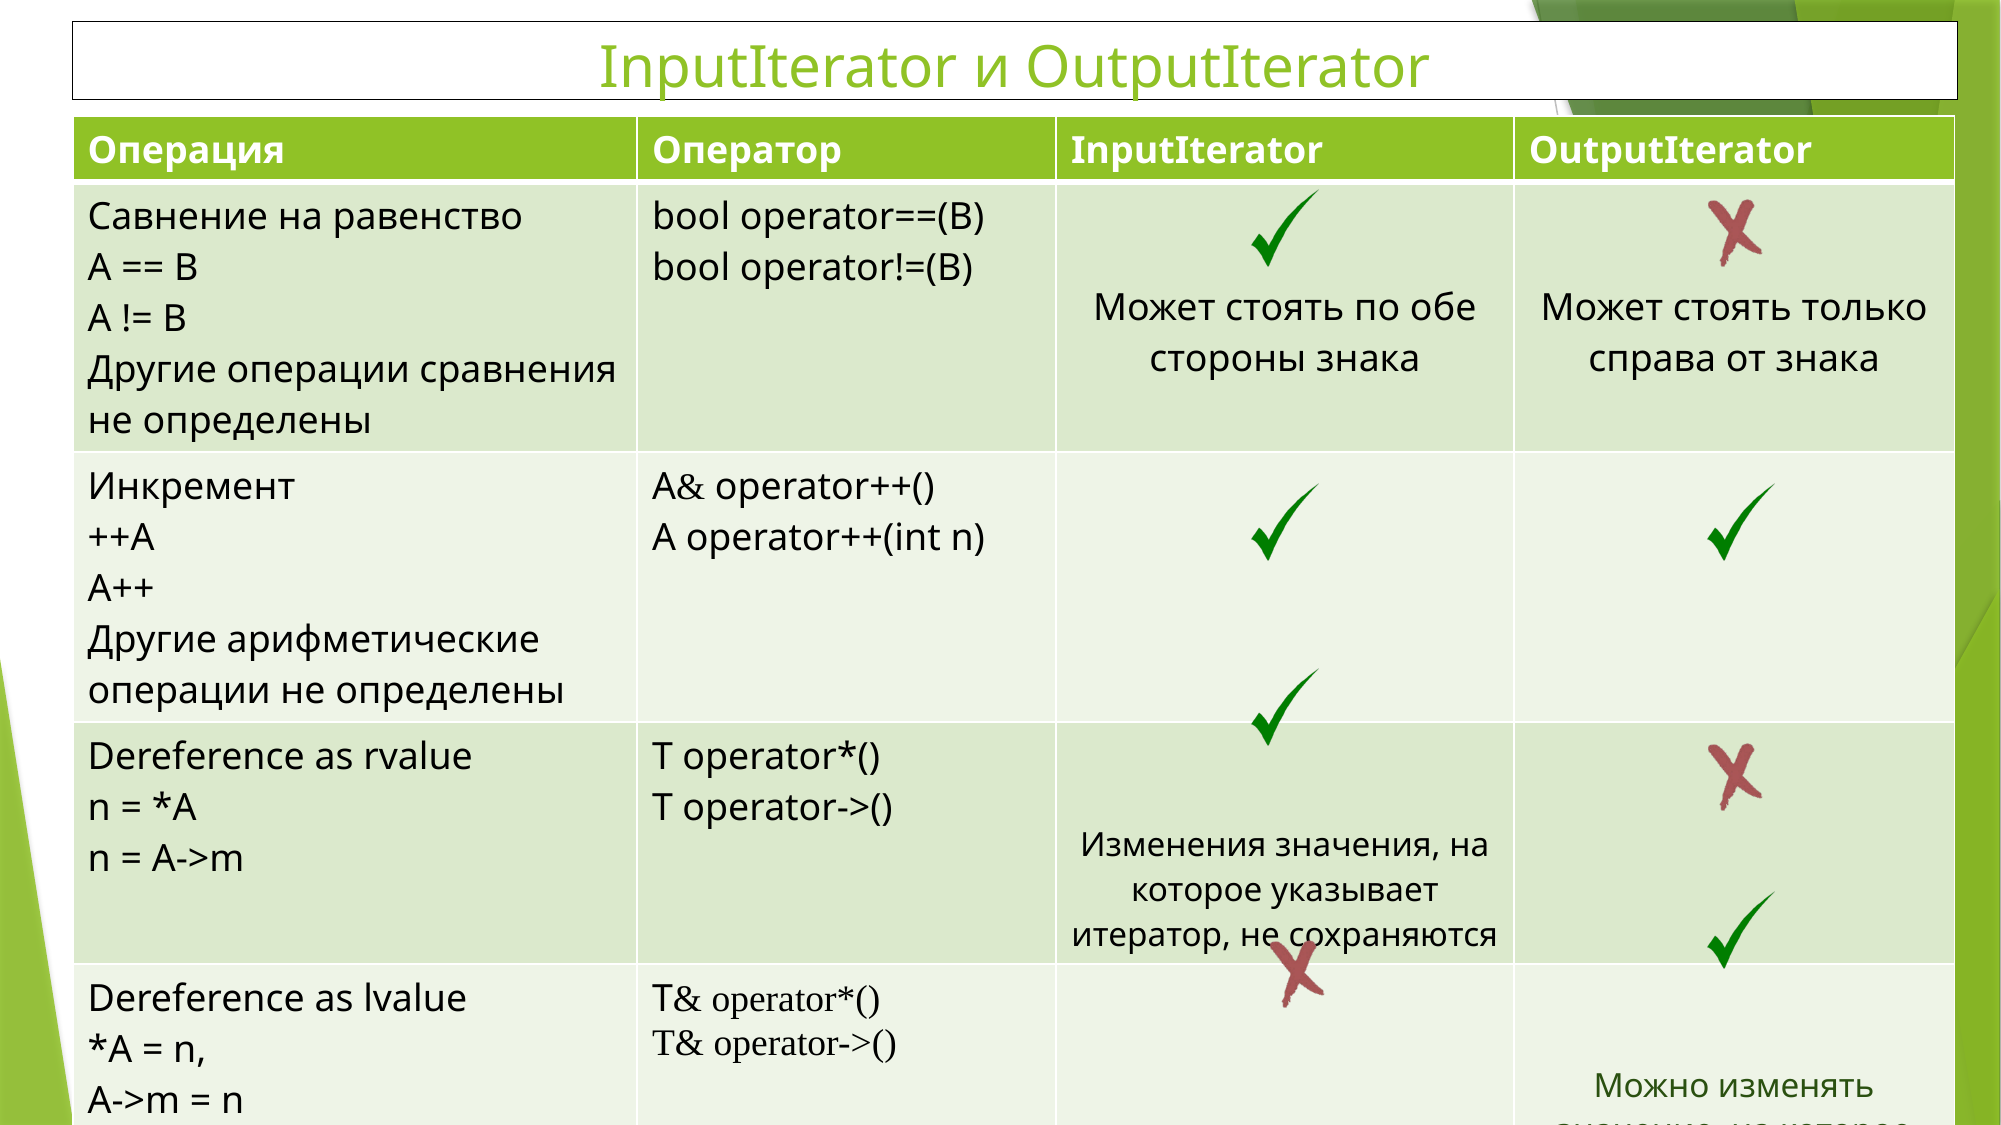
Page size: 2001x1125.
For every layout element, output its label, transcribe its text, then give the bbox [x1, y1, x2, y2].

picture [1706, 891, 1775, 970]
table_header OutputIterator [1515, 117, 1954, 179]
table_cell Dereference as lvalue *A = n, A->m = n [74, 965, 636, 1125]
table_cell Может стоять только справа от знака [1515, 185, 1954, 451]
table_header InputIterator [1057, 117, 1513, 179]
table_cell [1515, 453, 1954, 721]
picture [1706, 482, 1775, 561]
picture [1250, 189, 1320, 267]
picture [1688, 189, 1775, 276]
table_cell [1057, 965, 1513, 1125]
table_cell T operator*() T operator->() [638, 723, 1055, 963]
picture [1250, 929, 1338, 1016]
table_cell A& operator++() A operator++(int n) [638, 453, 1055, 721]
picture [1688, 732, 1775, 820]
table_cell Dereference as rvalue n = *A n = A->m [74, 723, 636, 963]
table_cell Изменения значения, на которое указывает итератор, не сохраняются [1057, 723, 1513, 963]
table_cell bool operator==(B) bool operator!=(B) [638, 185, 1055, 451]
picture [1250, 667, 1320, 746]
table_cell T& operator*() T& operator->() [638, 965, 1055, 1125]
table_cell Может стоять по обе стороны знака [1057, 185, 1513, 451]
table_cell Савнение на равенство A == B A != B Другие операции сравнения не определены [74, 185, 636, 451]
table_cell Инкремент ++A A++ Другие арифметические операции не определены [74, 453, 636, 721]
table_cell [1057, 453, 1513, 721]
table_header Операция [74, 117, 636, 179]
text_box InputIterator и OutputIterator [72, 21, 1958, 100]
table_header Оператор [638, 117, 1055, 179]
table_cell [1515, 723, 1954, 963]
picture [1250, 482, 1320, 561]
table_cell Можно изменять значение, на которое указывает итератор [1515, 965, 1954, 1125]
